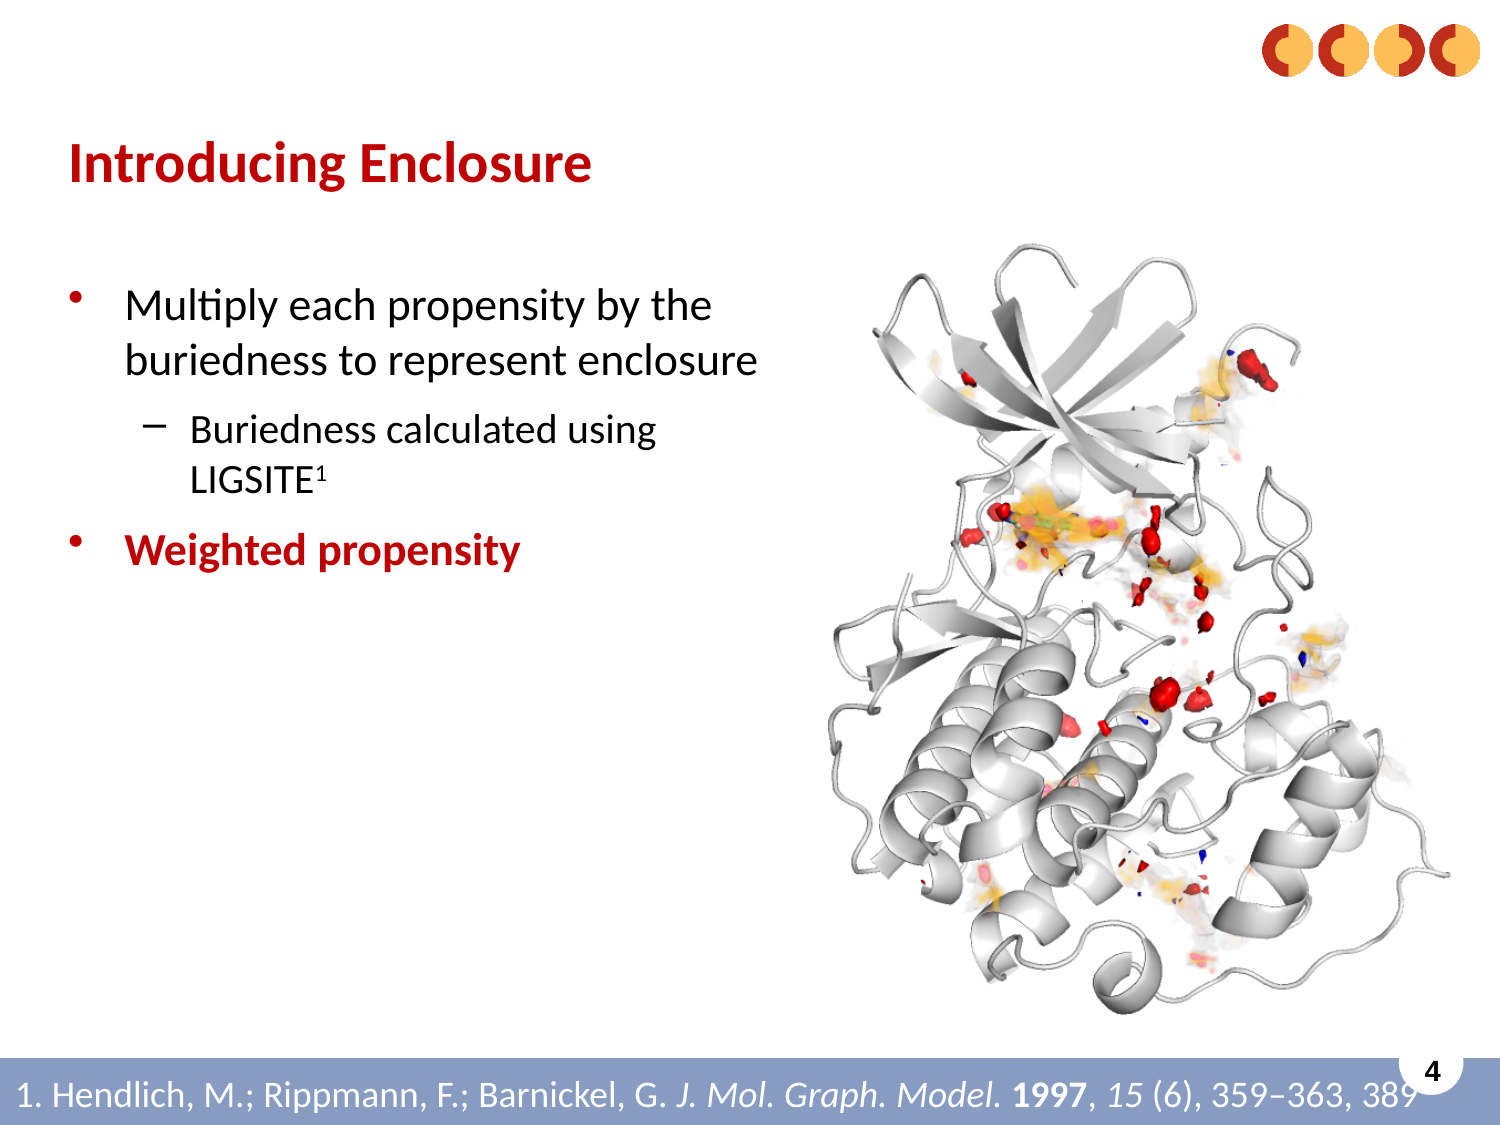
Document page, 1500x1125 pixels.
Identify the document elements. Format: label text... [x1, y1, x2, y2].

list Multiply each propensity by the buriedness to represent enclosure Buriedness calculated using LIGSITE1 Weighted propensity [52, 266, 788, 1045]
title Introducing Enclosure [52, 62, 1226, 256]
picture [812, 217, 1463, 1045]
text_box 1. Hendlich, M.; Rippmann, F.; Barnickel, G. J. Mol. Graph. Model. 1997, 15 (6), 359–363, 389 [0, 1062, 1488, 1123]
picture [1262, 24, 1486, 88]
